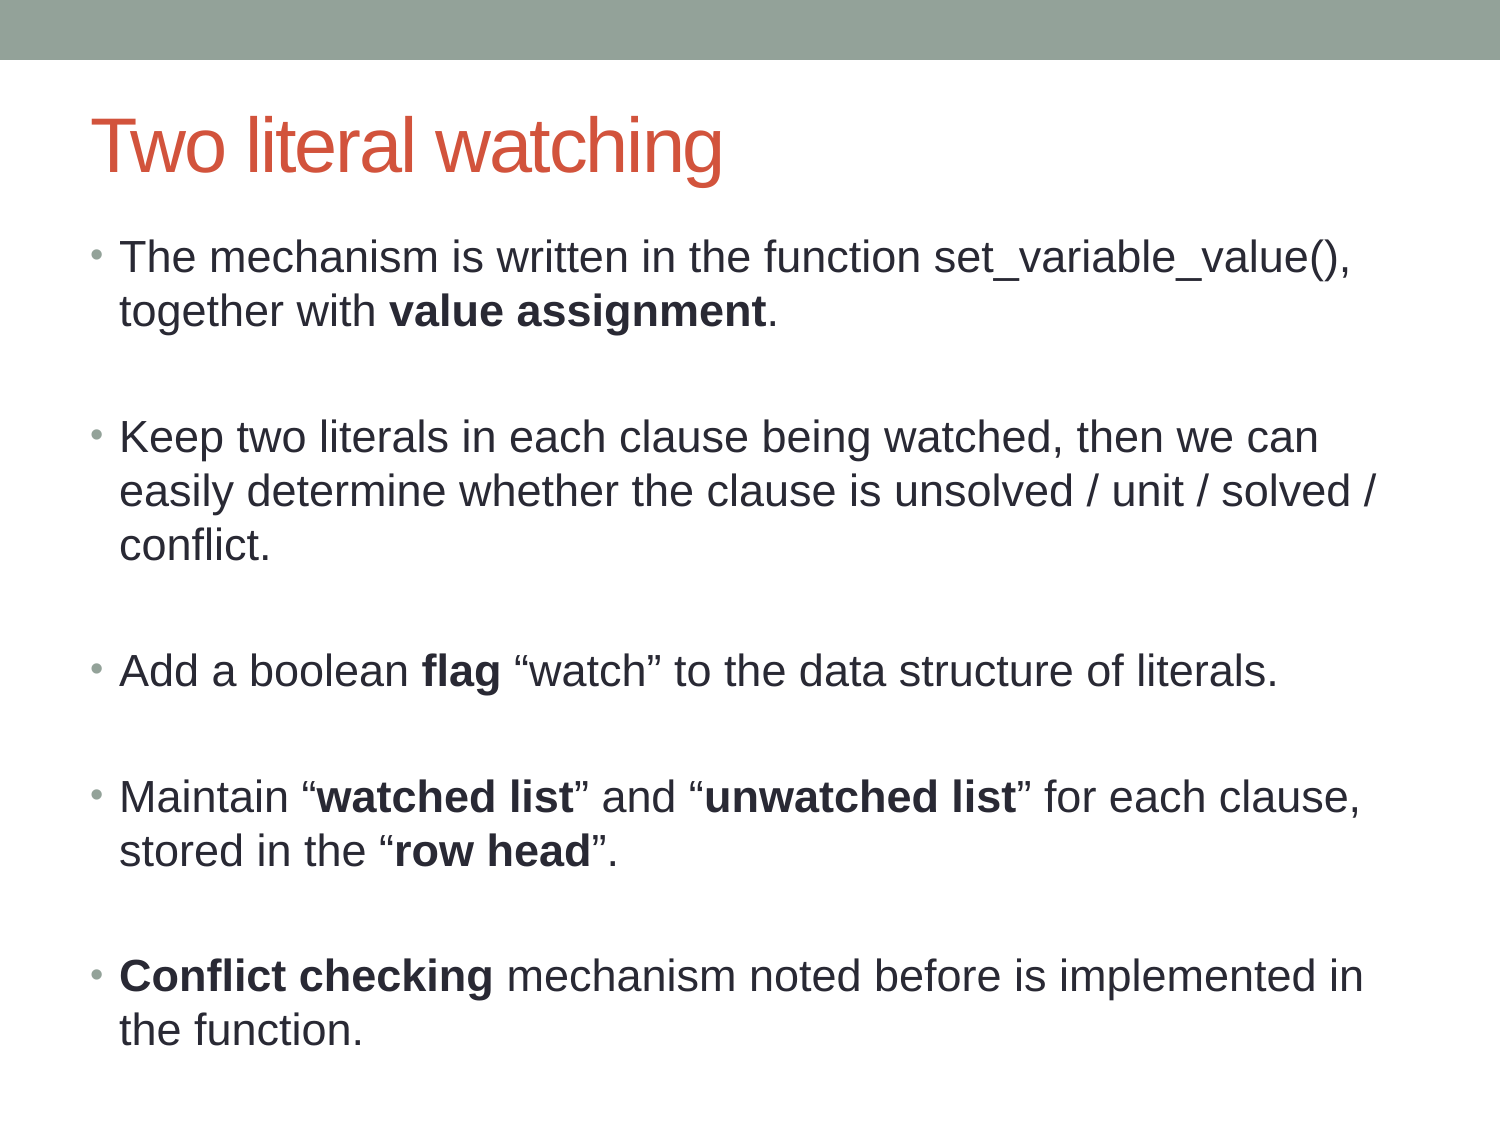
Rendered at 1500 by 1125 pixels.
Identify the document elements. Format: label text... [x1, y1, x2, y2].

title Two literal watching [75, 87, 1425, 197]
list The mechanism is written in the function set_variable_value(), together with value assignment. Keep two literals in each clause being watched, then we can easily determine whether the clause is unsolved / unit / solved / conflict. Add a boolean flag “watch” to the data structure of literals. Maintain “watched list” and “unwatched list” for each clause, stored in the “row head”. Conflict checking mechanism noted before is implemented in the function. [75, 219, 1425, 1063]
